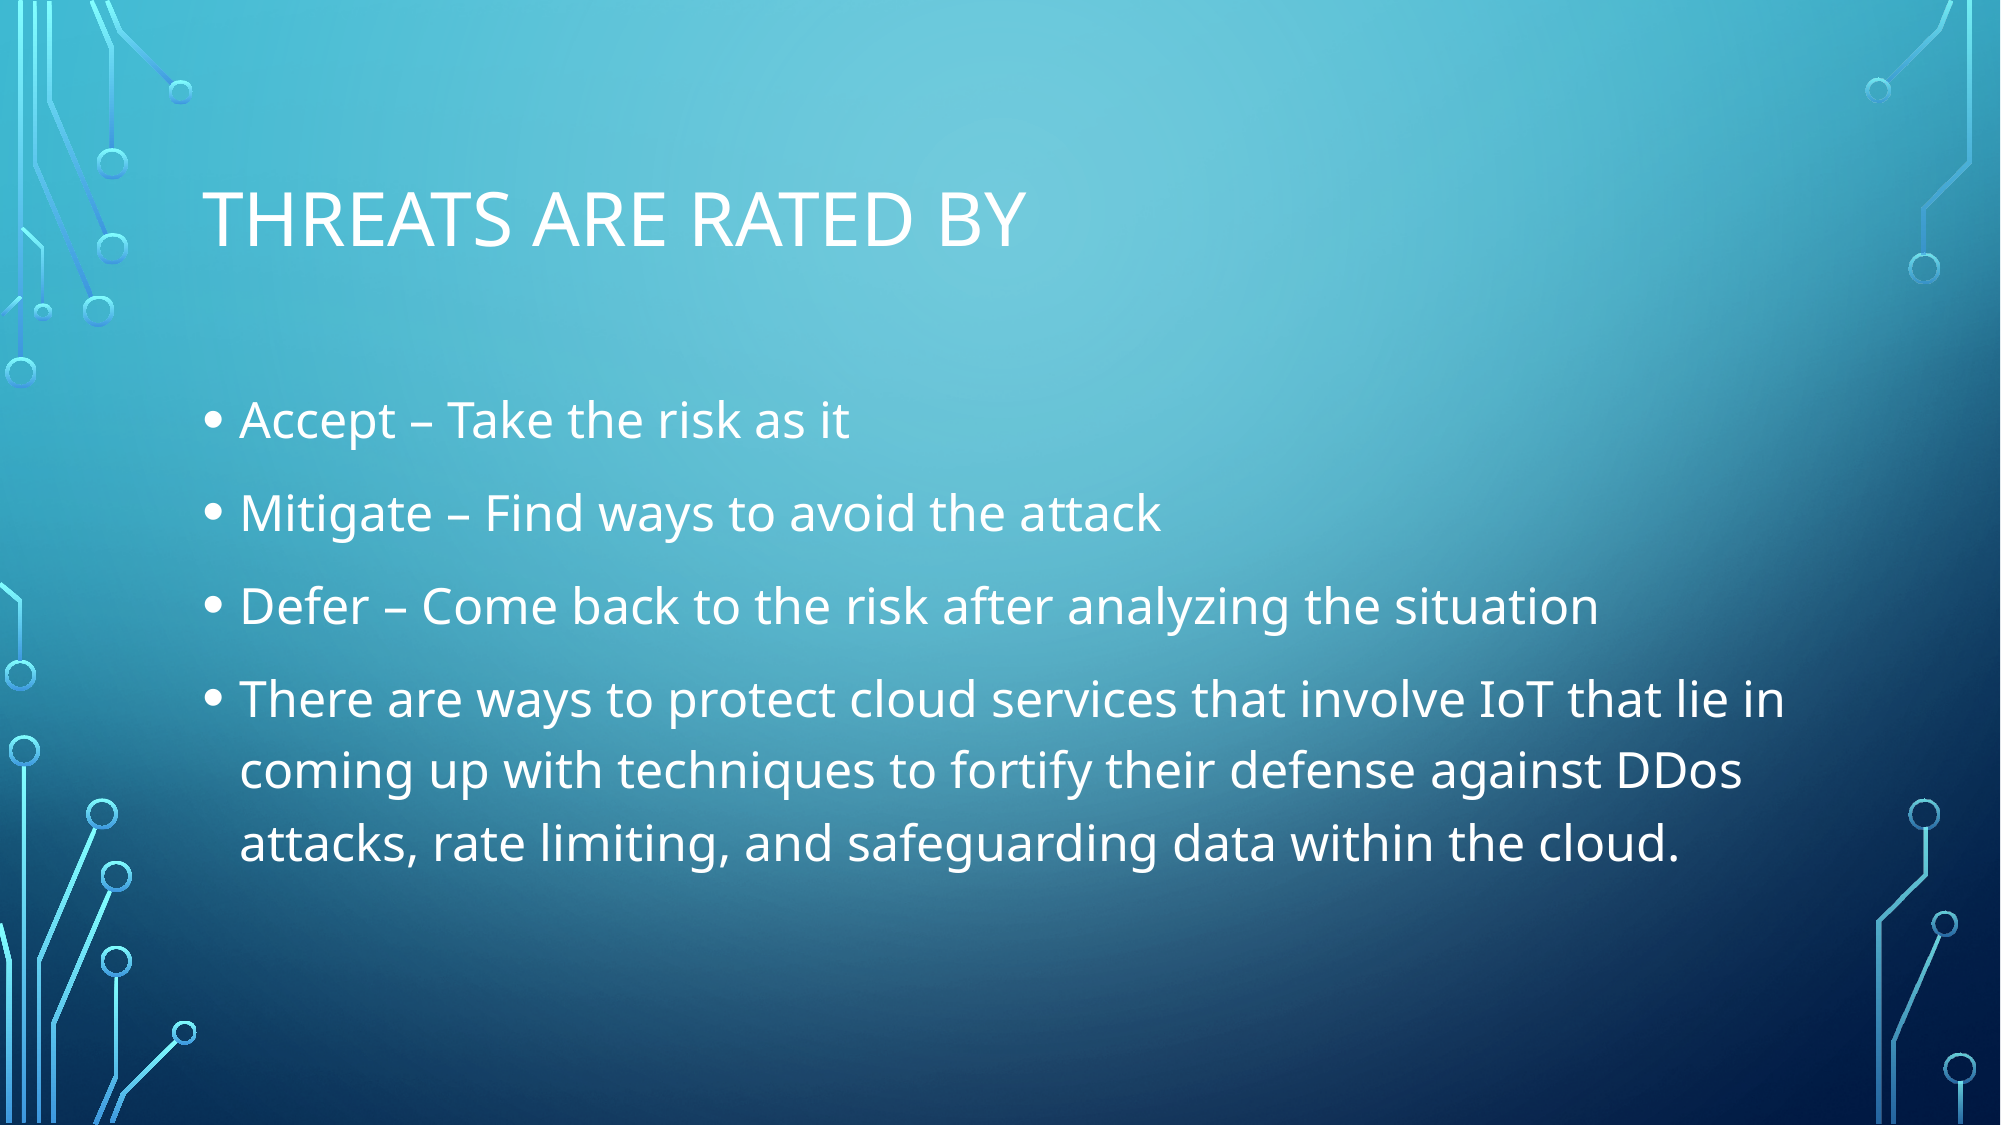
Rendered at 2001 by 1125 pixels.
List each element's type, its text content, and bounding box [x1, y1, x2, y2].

list Accept – Take the risk as it Mitigate – Find ways to avoid the attack Defer – Come back to the risk after analyzing the situation There are ways to protect cloud services that involve IoT that lie in coming up with techniques to fortify their defense against DDos attacks, rate limiting, and safeguarding data within the cloud. [187, 369, 1813, 950]
title Threats are rated by [187, 101, 1813, 344]
